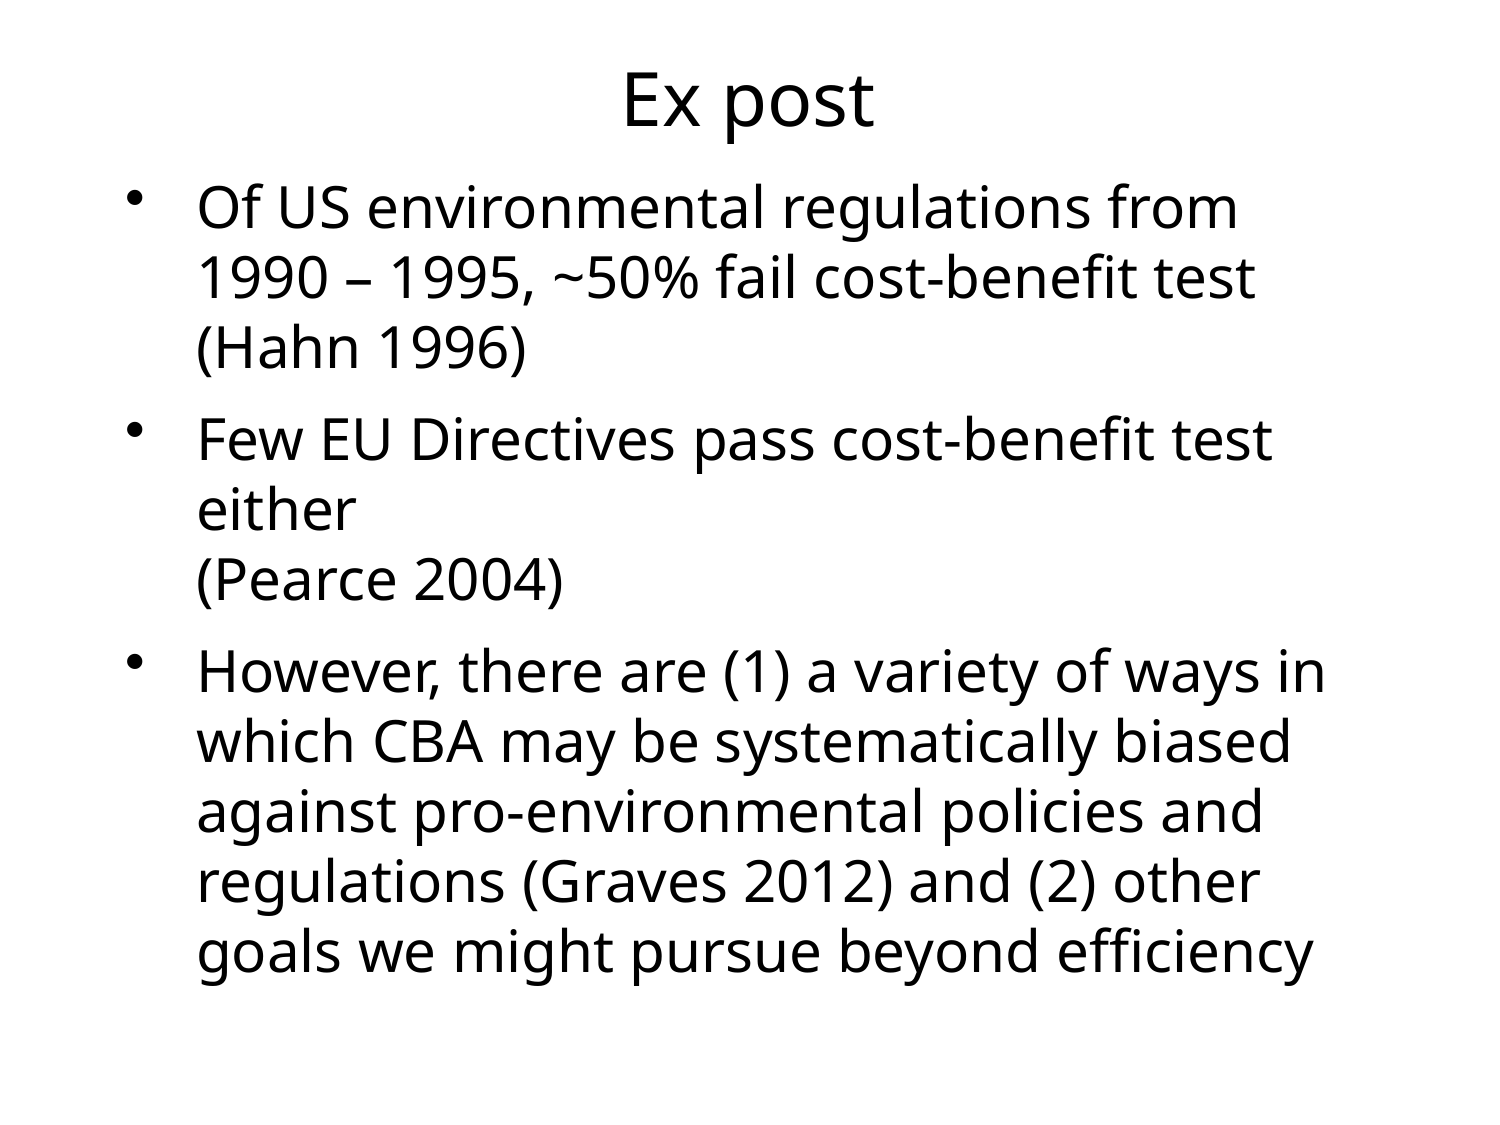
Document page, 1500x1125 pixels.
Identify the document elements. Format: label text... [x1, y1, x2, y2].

title Ex post [110, 2, 1387, 162]
list Of US environmental regulations from 1990 – 1995, ~50% fail cost-benefit test (Hahn 1996) Few EU Directives pass cost-benefit test either (Pearce 2004) However, there are (1) a variety of ways in which CBA may be systematically biased against pro-environmental policies and regulations (Graves 2012) and (2) other goals we might pursue beyond efficiency [110, 162, 1387, 838]
